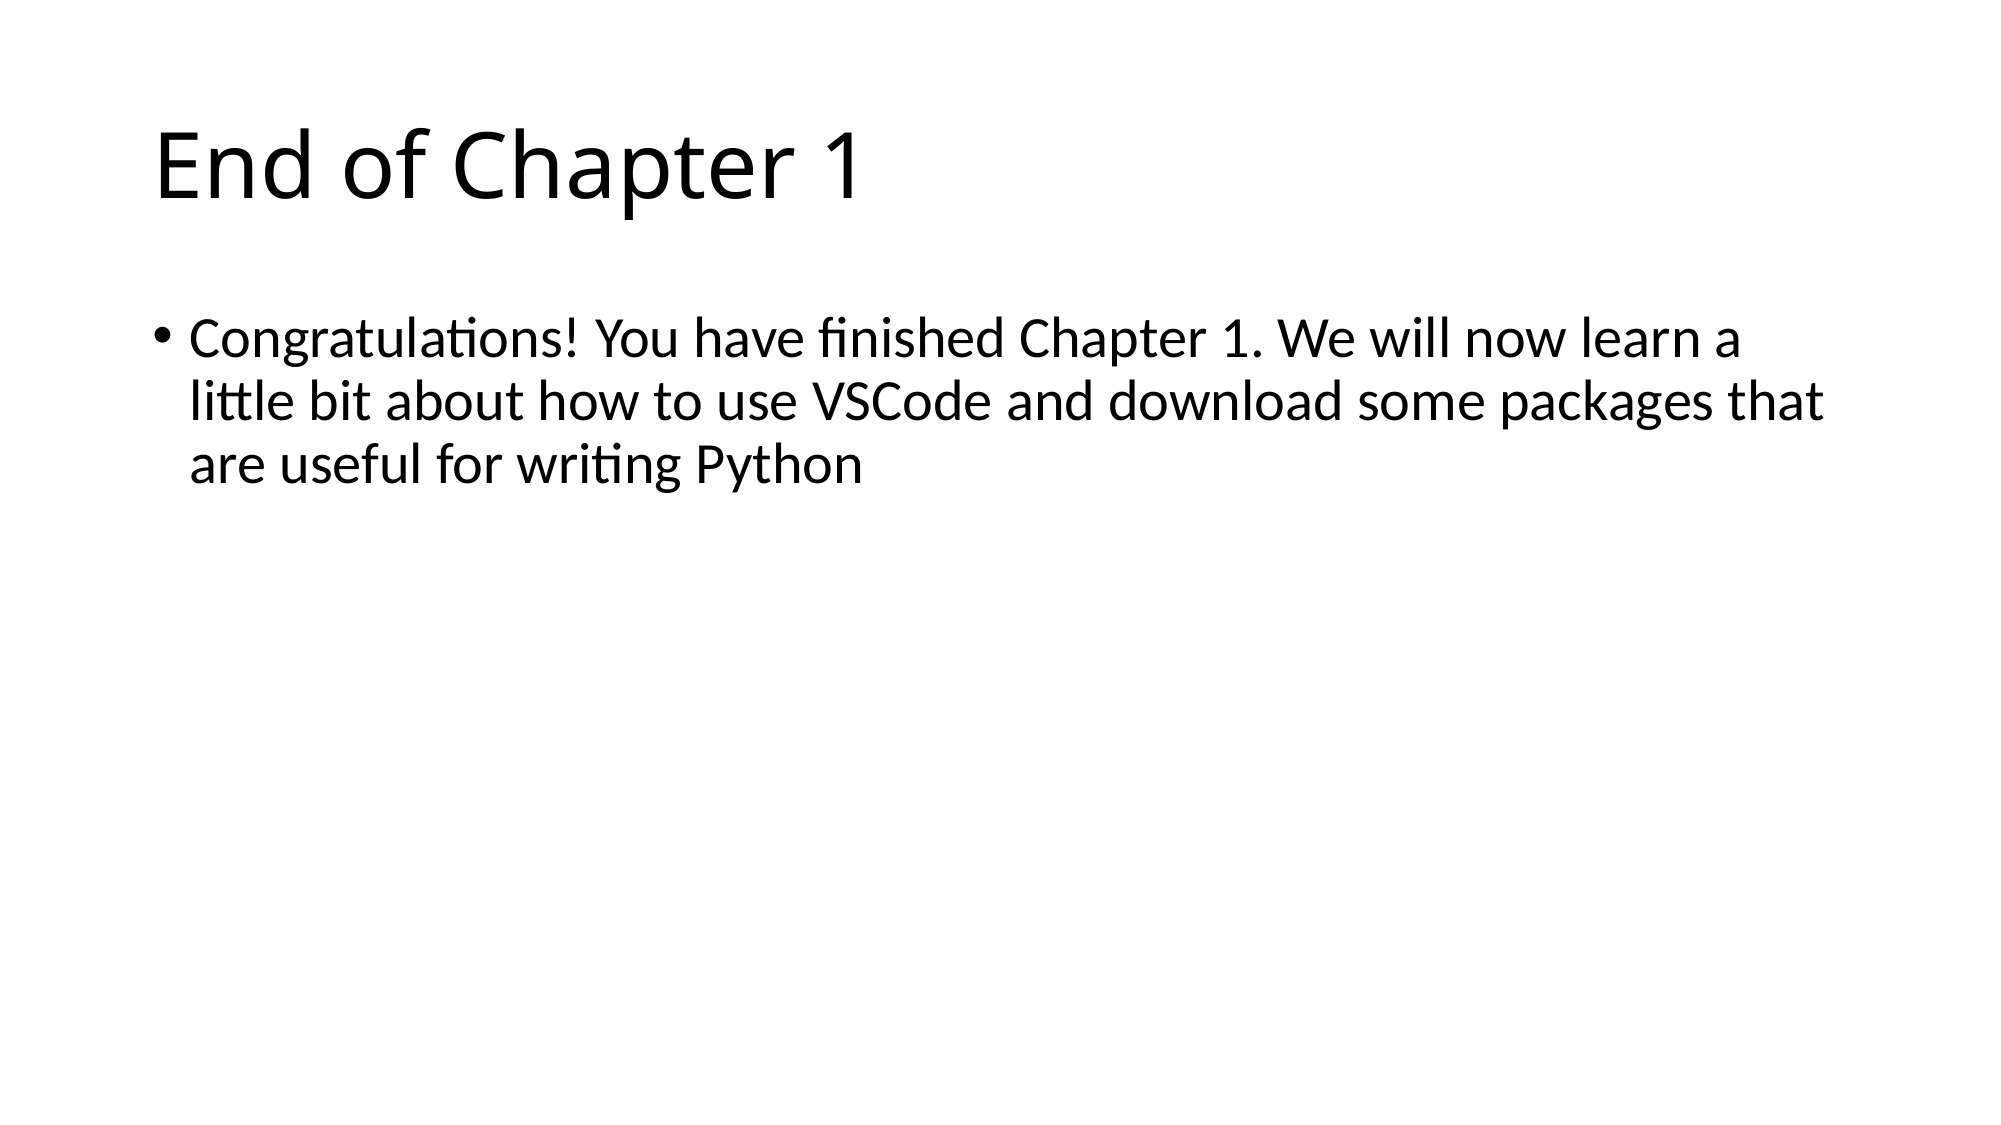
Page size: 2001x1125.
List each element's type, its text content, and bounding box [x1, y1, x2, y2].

title End of Chapter 1 [137, 59, 1863, 278]
list Congratulations! You have finished Chapter 1. We will now learn a little bit about how to use VSCode and download some packages that are useful for writing Python [137, 299, 1863, 1014]
